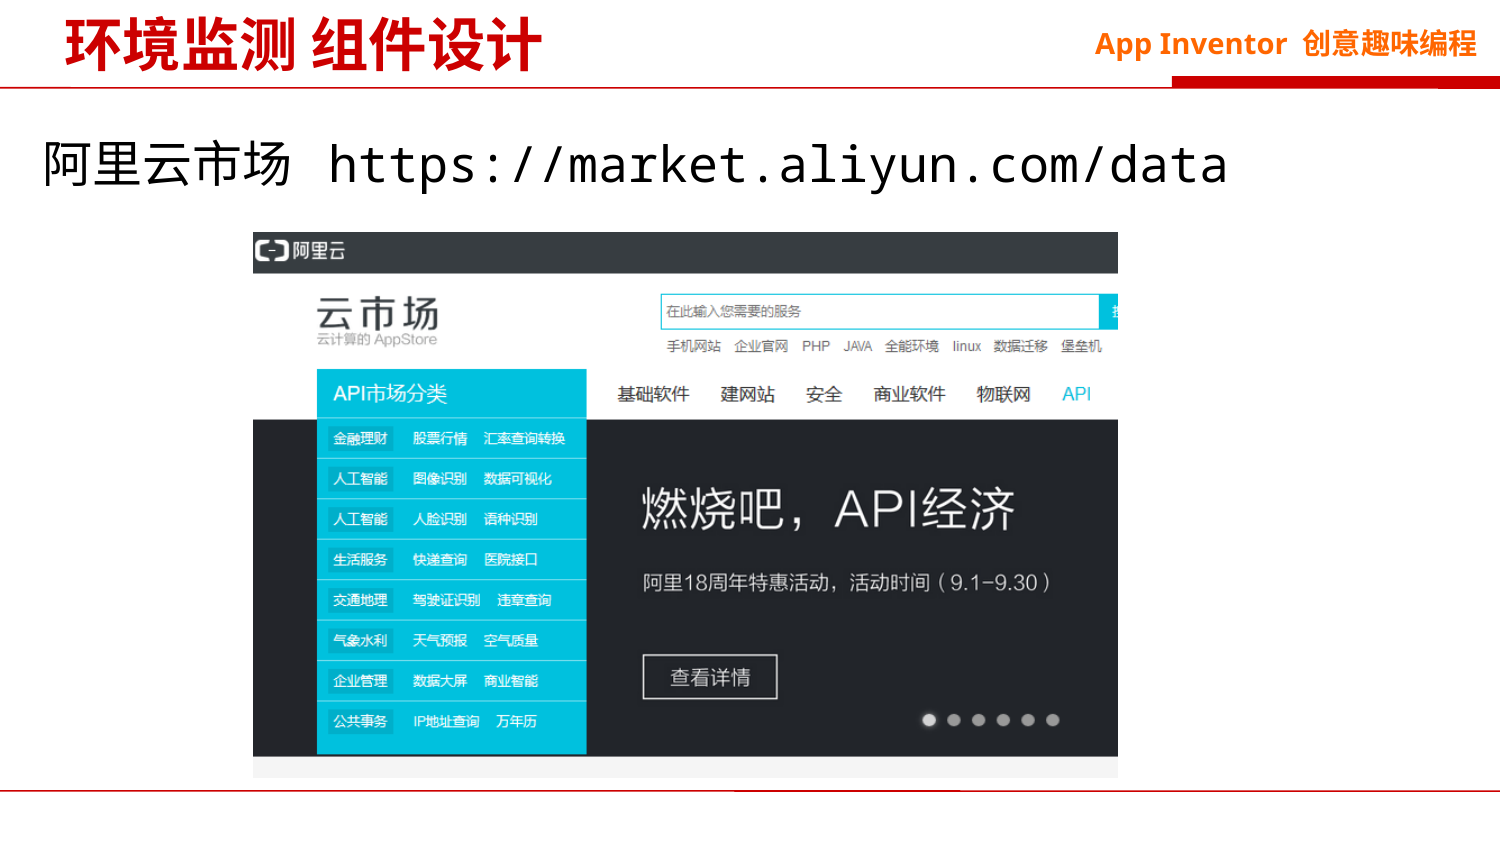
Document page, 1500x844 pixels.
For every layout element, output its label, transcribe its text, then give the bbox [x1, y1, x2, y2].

text_box App Inventor 创意趣味编程 [1068, 10, 1500, 68]
picture [253, 232, 1118, 779]
text_box [1170, 74, 1500, 90]
text_box 阿里云市场 https://market.aliyun.com/data [31, 114, 1240, 201]
text_box 环境监测 组件设计 [49, 7, 1400, 80]
